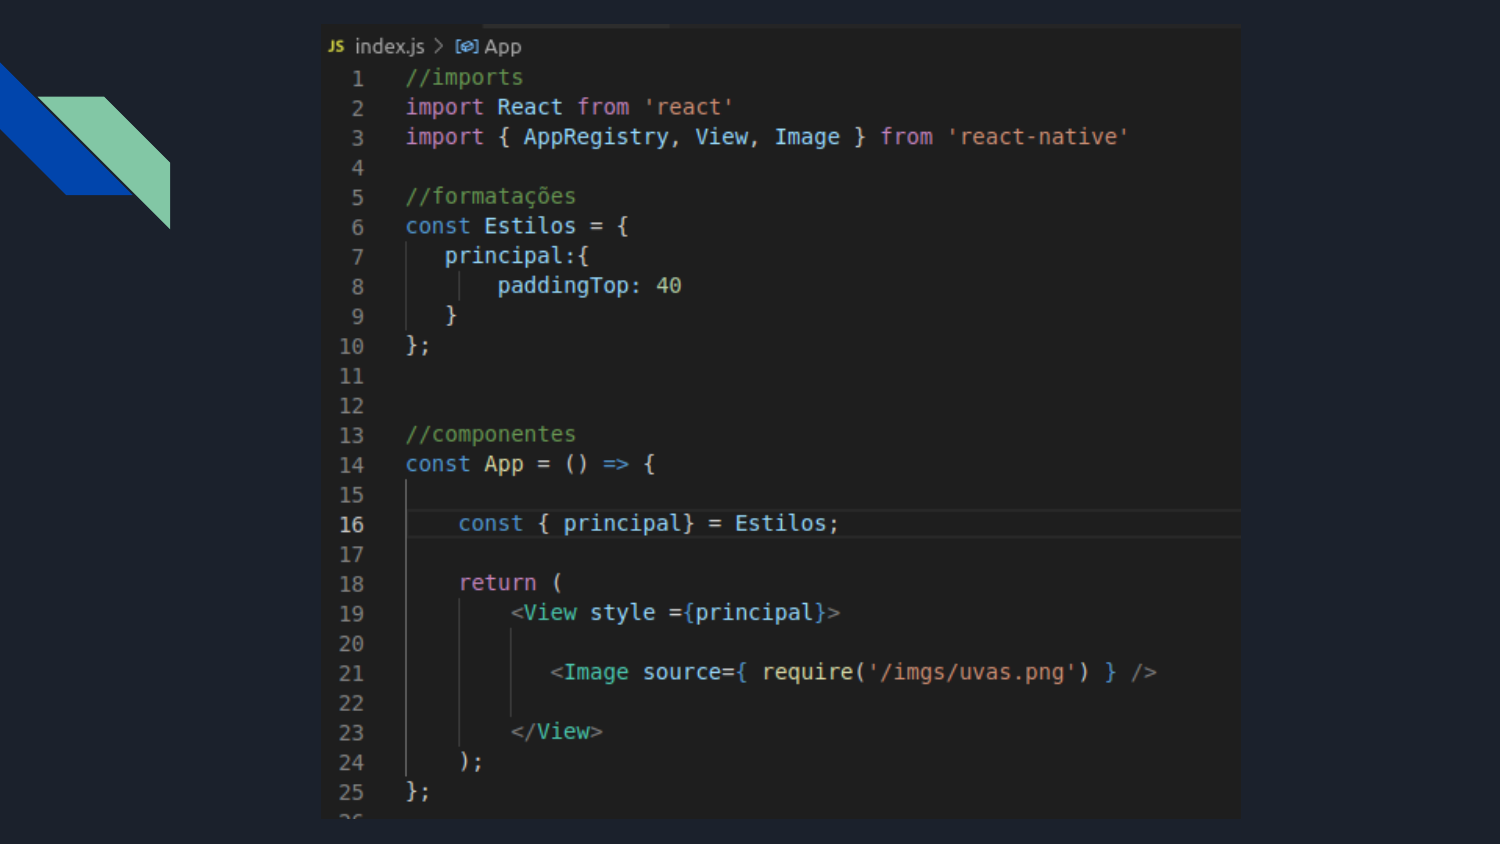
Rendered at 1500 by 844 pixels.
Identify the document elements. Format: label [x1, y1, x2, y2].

picture [321, 24, 1241, 819]
